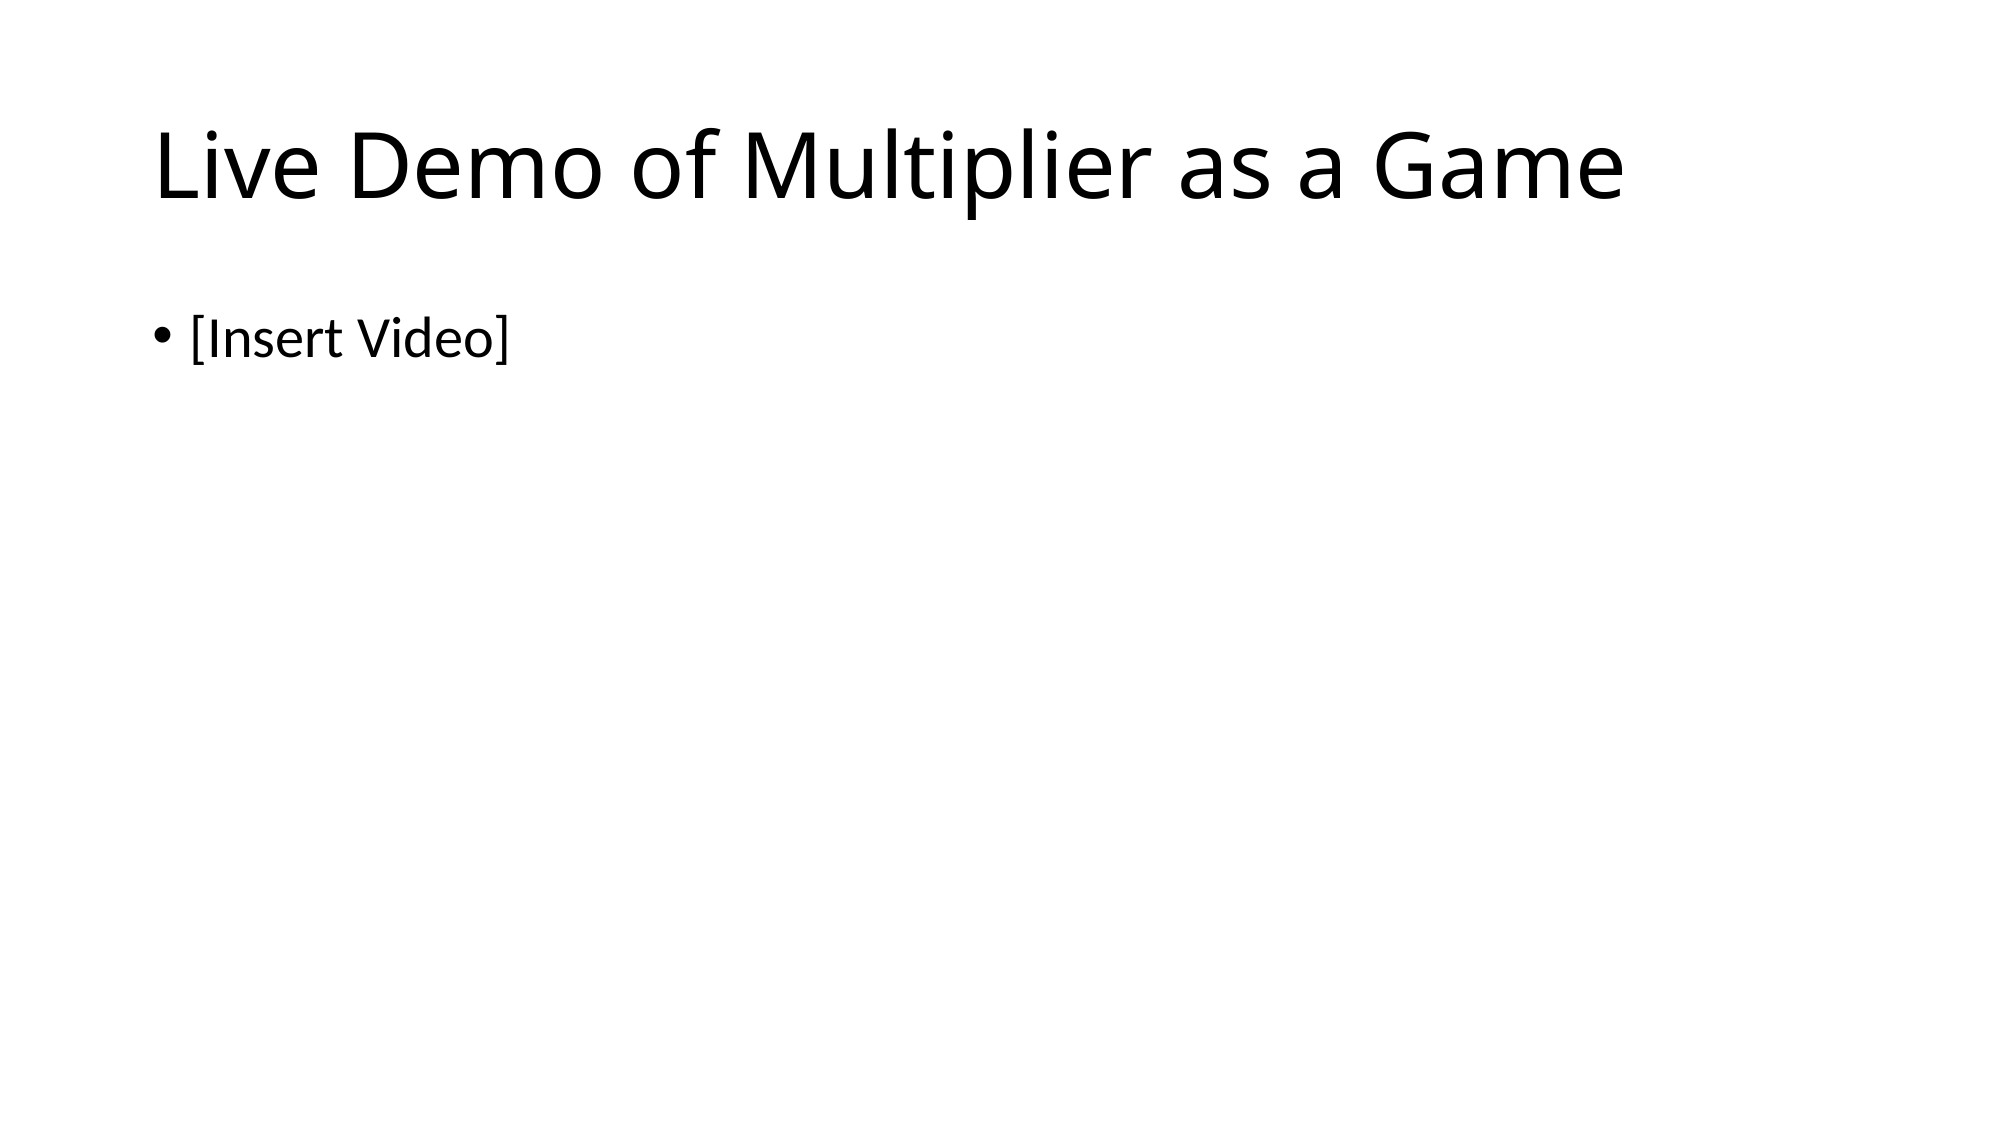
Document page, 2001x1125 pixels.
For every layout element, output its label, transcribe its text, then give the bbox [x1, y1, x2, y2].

list [Insert Video] [137, 299, 1863, 1014]
title Live Demo of Multiplier as a Game [137, 59, 1863, 278]
